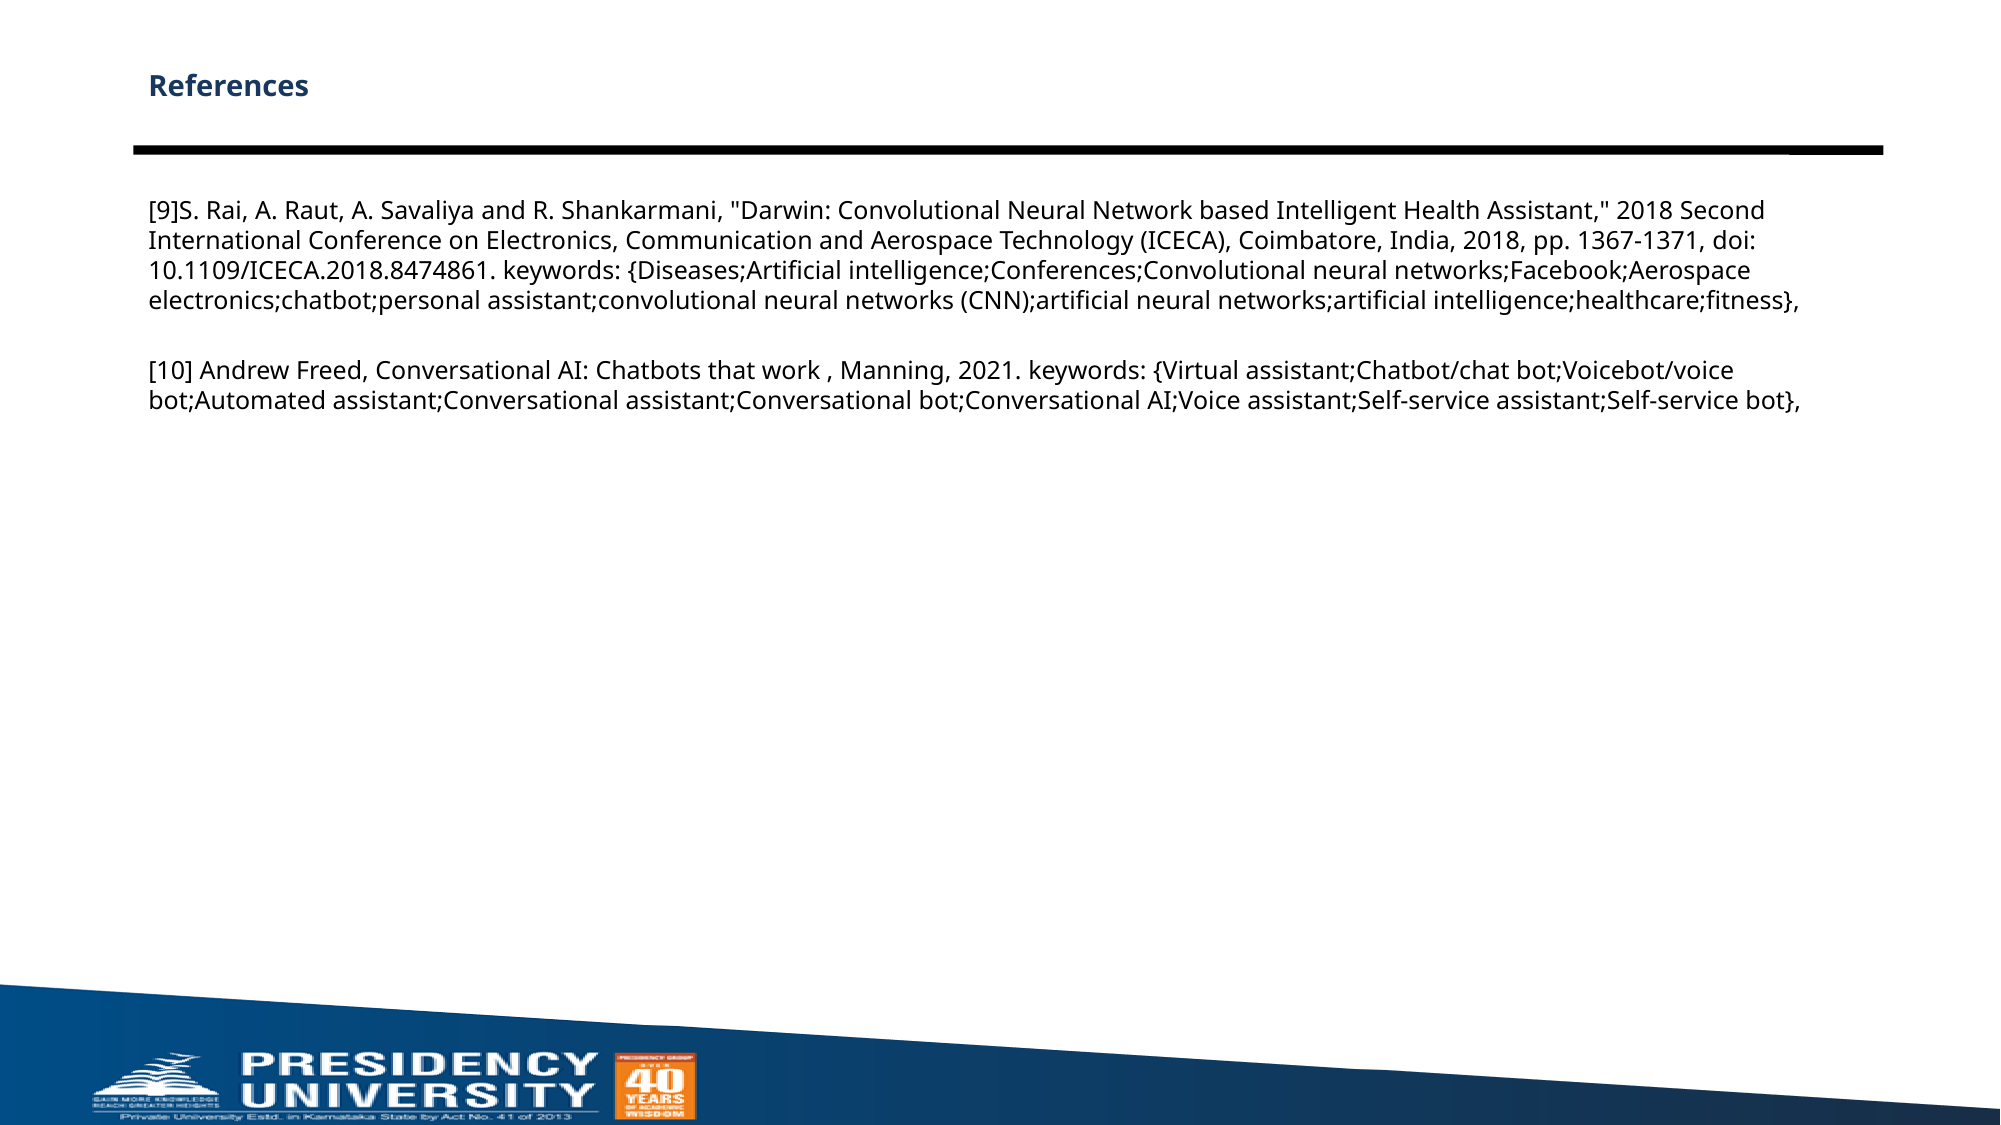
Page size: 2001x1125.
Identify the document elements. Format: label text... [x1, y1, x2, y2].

title References [133, 45, 1884, 125]
list [9]S. Rai, A. Raut, A. Savaliya and R. Shankarmani, "Darwin: Convolutional Neural Network based Intelligent Health Assistant," 2018 Second International Conference on Electronics, Communication and Aerospace Technology (ICECA), Coimbatore, India, 2018, pp. 1367-1371, doi: 10.1109/ICECA.2018.8474861. keywords: {Diseases;Artificial intelligence;Conferences;Convolutional neural networks;Facebook;Aerospace electronics;chatbot;personal assistant;convolutional neural networks (CNN);artificial neural networks;artificial intelligence;healthcare;fitness}, [10] Andrew Freed, Conversational AI: Chatbots that work , Manning, 2021. keywords: {Virtual assistant;Chatbot/chat bot;Voicebot/voice bot;Automated assistant;Conversational assistant;Conversational bot;Conversational AI;Voice assistant;Self-service assistant;Self-service bot}, [133, 187, 1884, 1000]
picture [0, 982, 2000, 1125]
